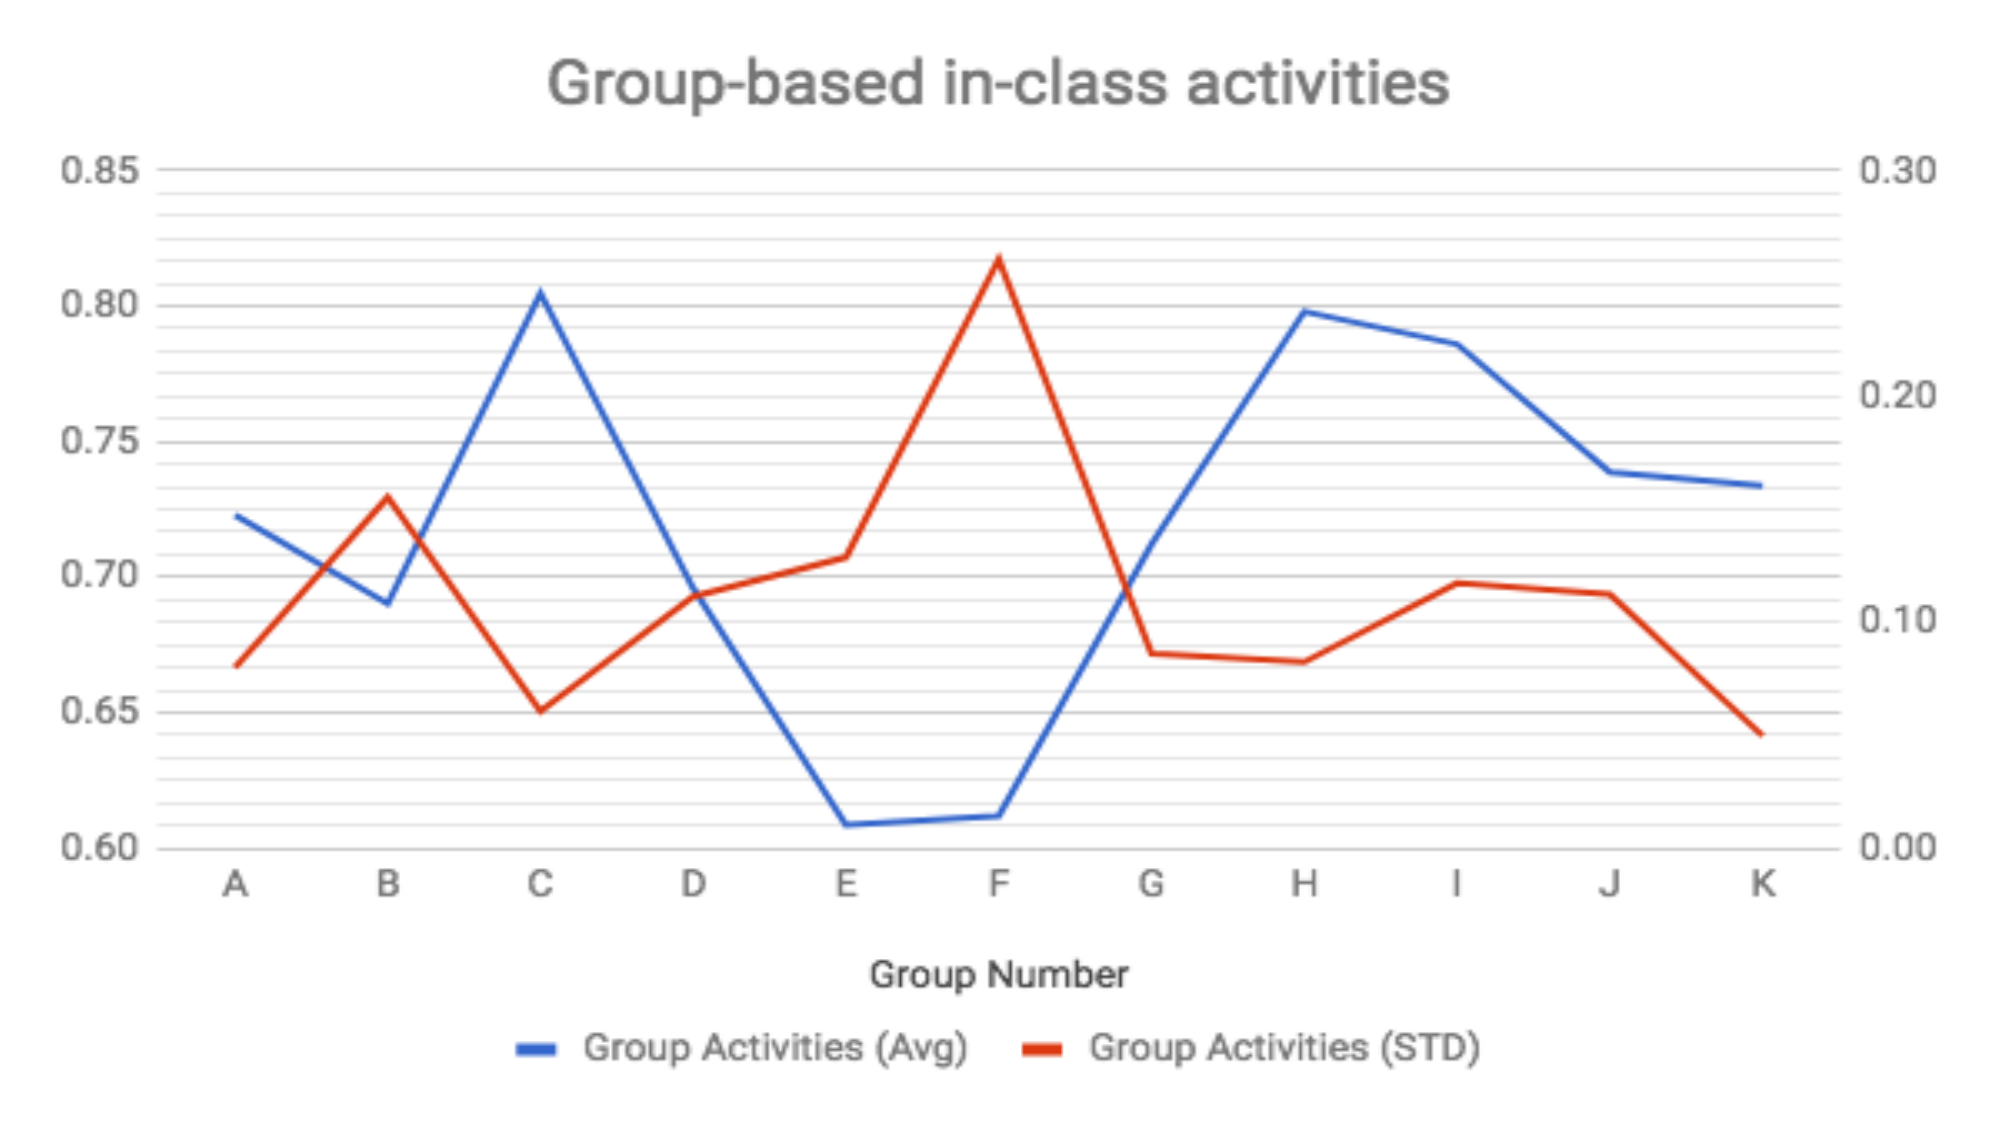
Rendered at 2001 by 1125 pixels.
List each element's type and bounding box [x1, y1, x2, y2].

list [0, 0, 2000, 1125]
